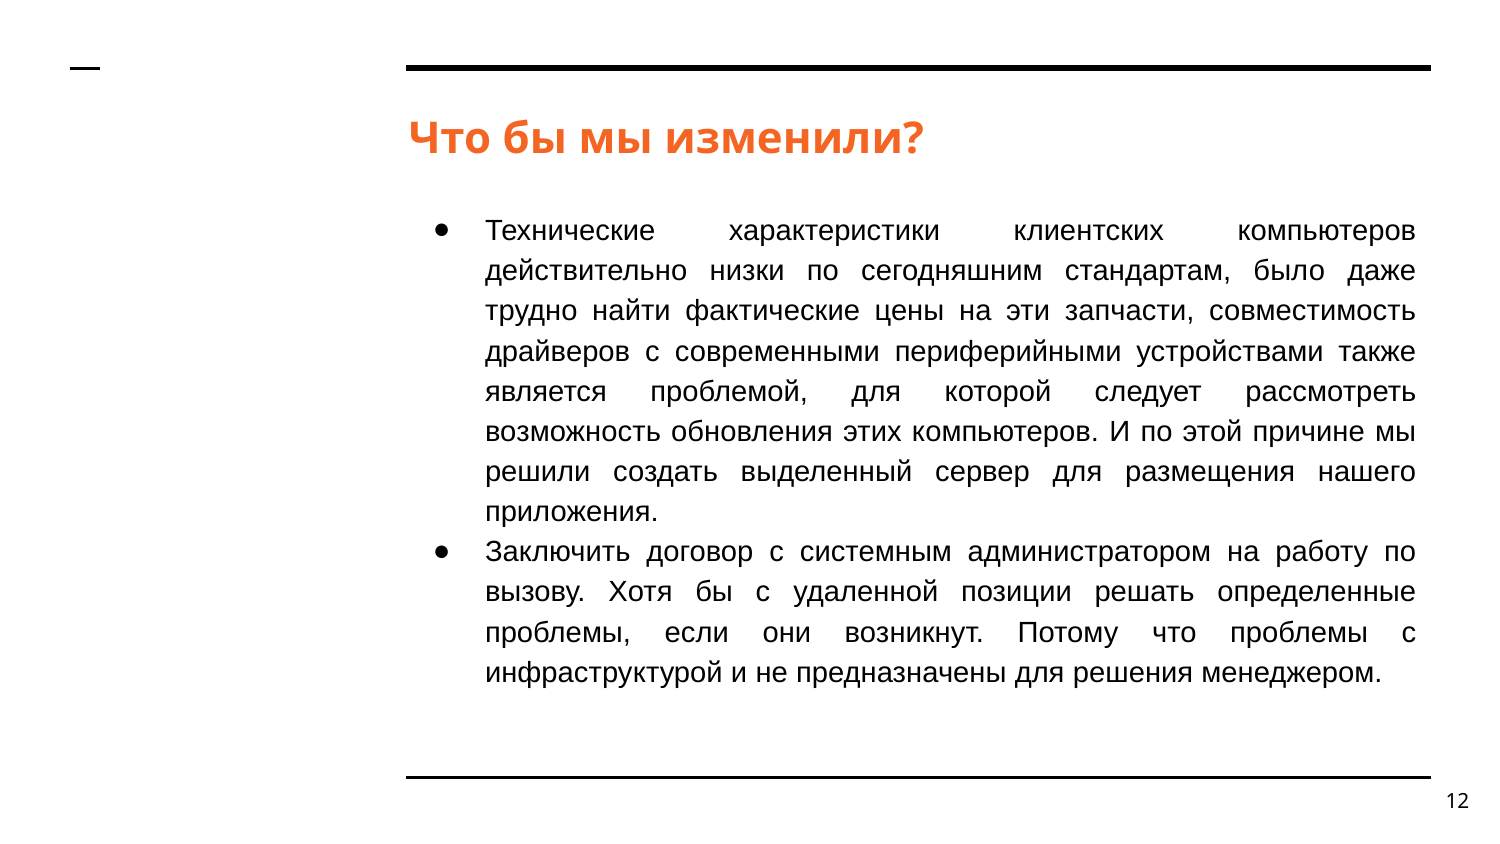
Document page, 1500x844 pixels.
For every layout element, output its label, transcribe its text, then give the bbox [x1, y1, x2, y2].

text_box Технические характеристики клиентских компьютеров действительно низки по сегодняшним стандартам, было даже трудно найти фактические цены на эти запчасти, совместимость драйверов с современными периферийными устройствами также является проблемой, для которой следует рассмотреть возможность обновления этих компьютеров. И по этой причине мы решили создать выделенный сервер для размещения нашего приложения. Заключить договор с системным администратором на работу по вызову. Хотя бы с удаленной позиции решать определенные проблемы, если они возникнут. Потому что проблемы с инфраструктурой и не предназначены для решения менеджером. [395, 191, 1432, 703]
slide_number ‹#› [1394, 769, 1484, 834]
title Что бы мы изменили? [393, 94, 1431, 199]
